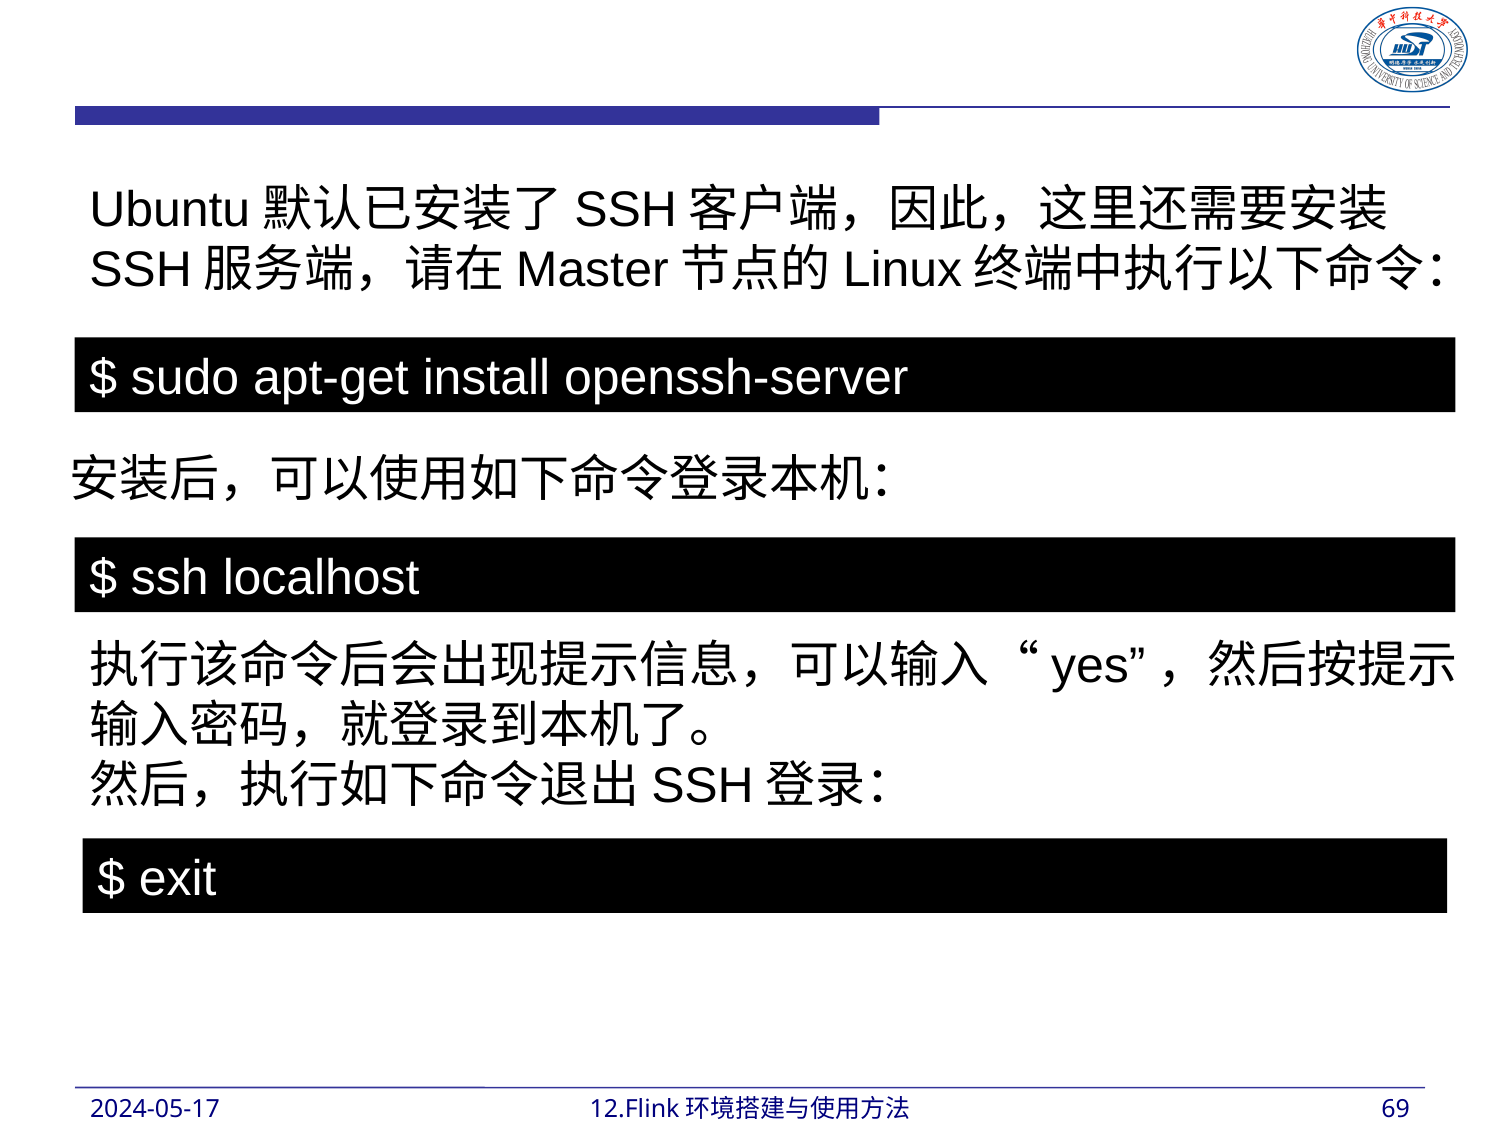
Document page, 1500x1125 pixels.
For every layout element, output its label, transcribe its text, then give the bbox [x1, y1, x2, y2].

text_box $ ssh localhost [74, 537, 1456, 613]
picture [1350, 0, 1475, 99]
footer 12.Flink环境搭建与使用方法 [512, 1084, 988, 1125]
slide_number 69 [1100, 1084, 1425, 1125]
text_box $ sudo apt-get install openssh-server [74, 337, 1456, 413]
text_box 安装后，可以使用如下命令登录本机： [54, 438, 935, 514]
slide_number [75, 1084, 400, 1125]
text_box 执行该命令后会出现提示信息，可以输入“yes”，然后按提示输入密码，就登录到本机了。 然后，执行如下命令退出SSH登录： [74, 624, 1475, 820]
text_box $ exit [82, 838, 1448, 913]
text_box Ubuntu默认已安装了SSH客户端，因此，这里还需要安装SSH服务端，请在Master节点的Linux终端中执行以下命令： [74, 168, 1456, 304]
